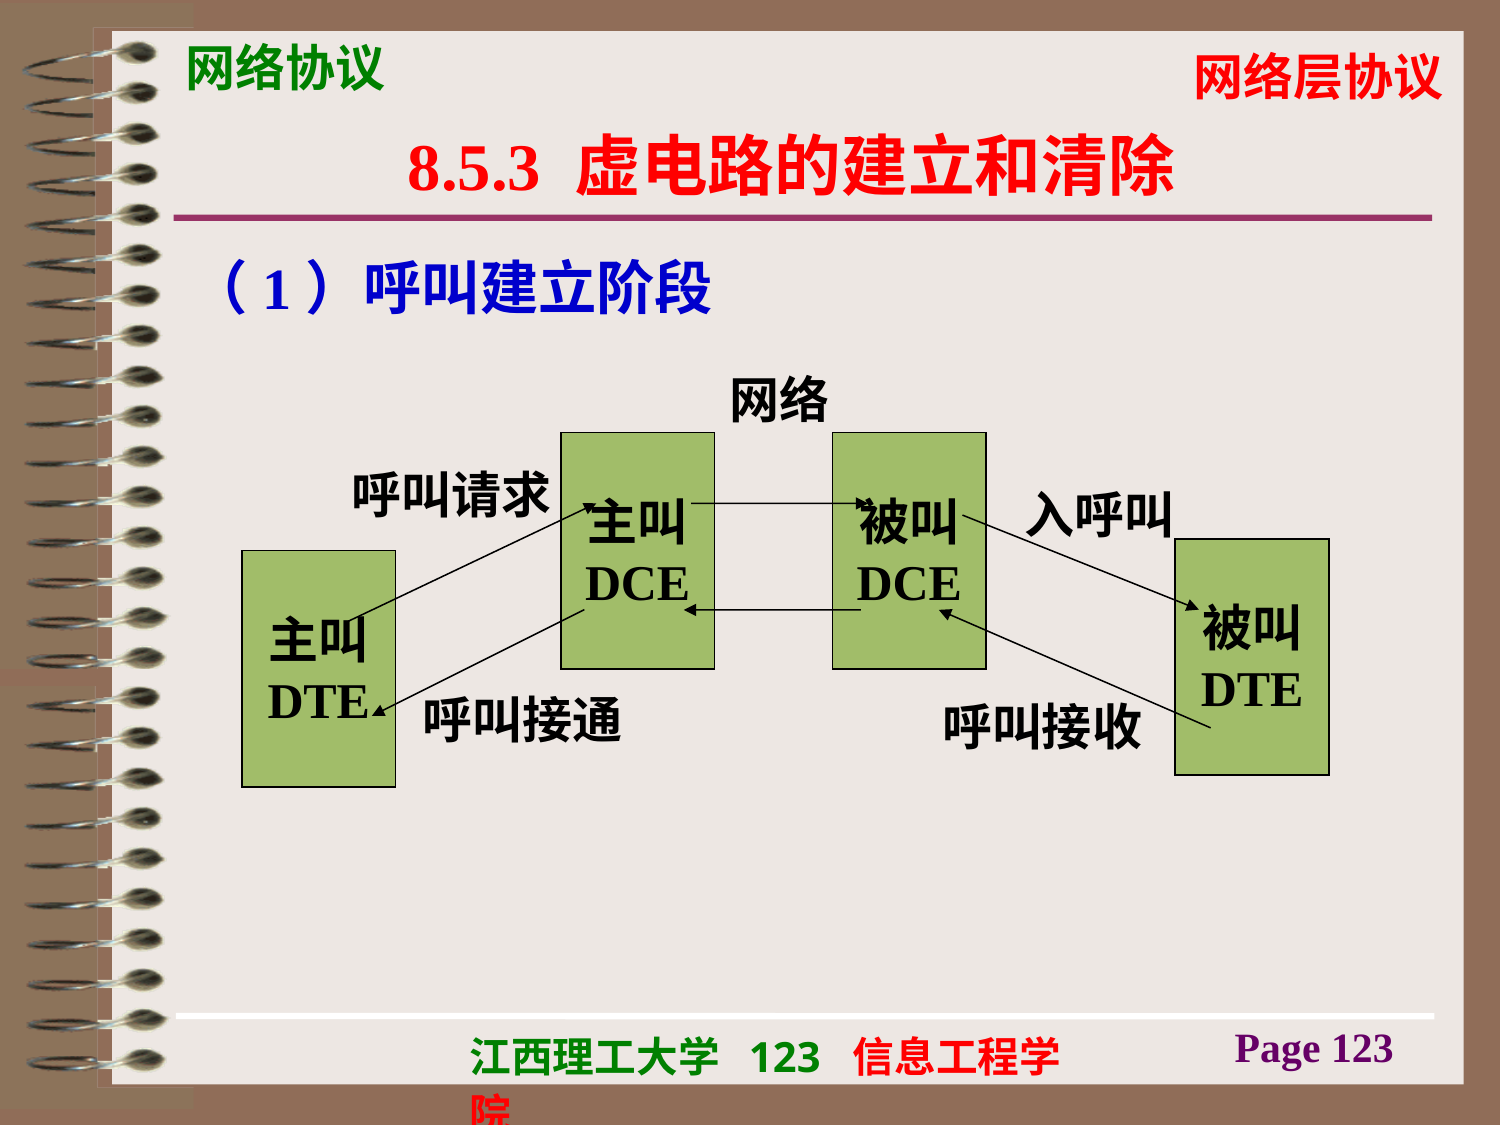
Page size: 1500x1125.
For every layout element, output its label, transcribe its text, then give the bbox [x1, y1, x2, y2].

text_box 呼叫接通 [407, 680, 656, 756]
text_box [683, 603, 861, 617]
text_box [1052, 551, 1199, 611]
text_box 被叫 DTE [1175, 538, 1329, 775]
text_box 呼叫接收 [927, 688, 1176, 763]
list （1）呼叫建立阶段 [174, 229, 1426, 351]
text_box [371, 698, 407, 716]
picture [0, 3, 194, 669]
picture [0, 686, 194, 1109]
text_box 网络 [714, 361, 868, 437]
text_box 主叫 DTE [241, 550, 396, 787]
text_box [691, 497, 869, 510]
title 8.5.3 虚电路的建立和清除 [174, 112, 1426, 209]
text_box [938, 609, 1120, 688]
text_box 入呼叫 [1009, 475, 1258, 551]
slide_number Page 123 [1196, 1013, 1410, 1066]
text_box [585, 503, 597, 515]
text_box 主叫 DCE [560, 432, 715, 669]
text_box 呼叫请求 [336, 456, 585, 531]
text_box 被叫 DCE [832, 432, 986, 669]
